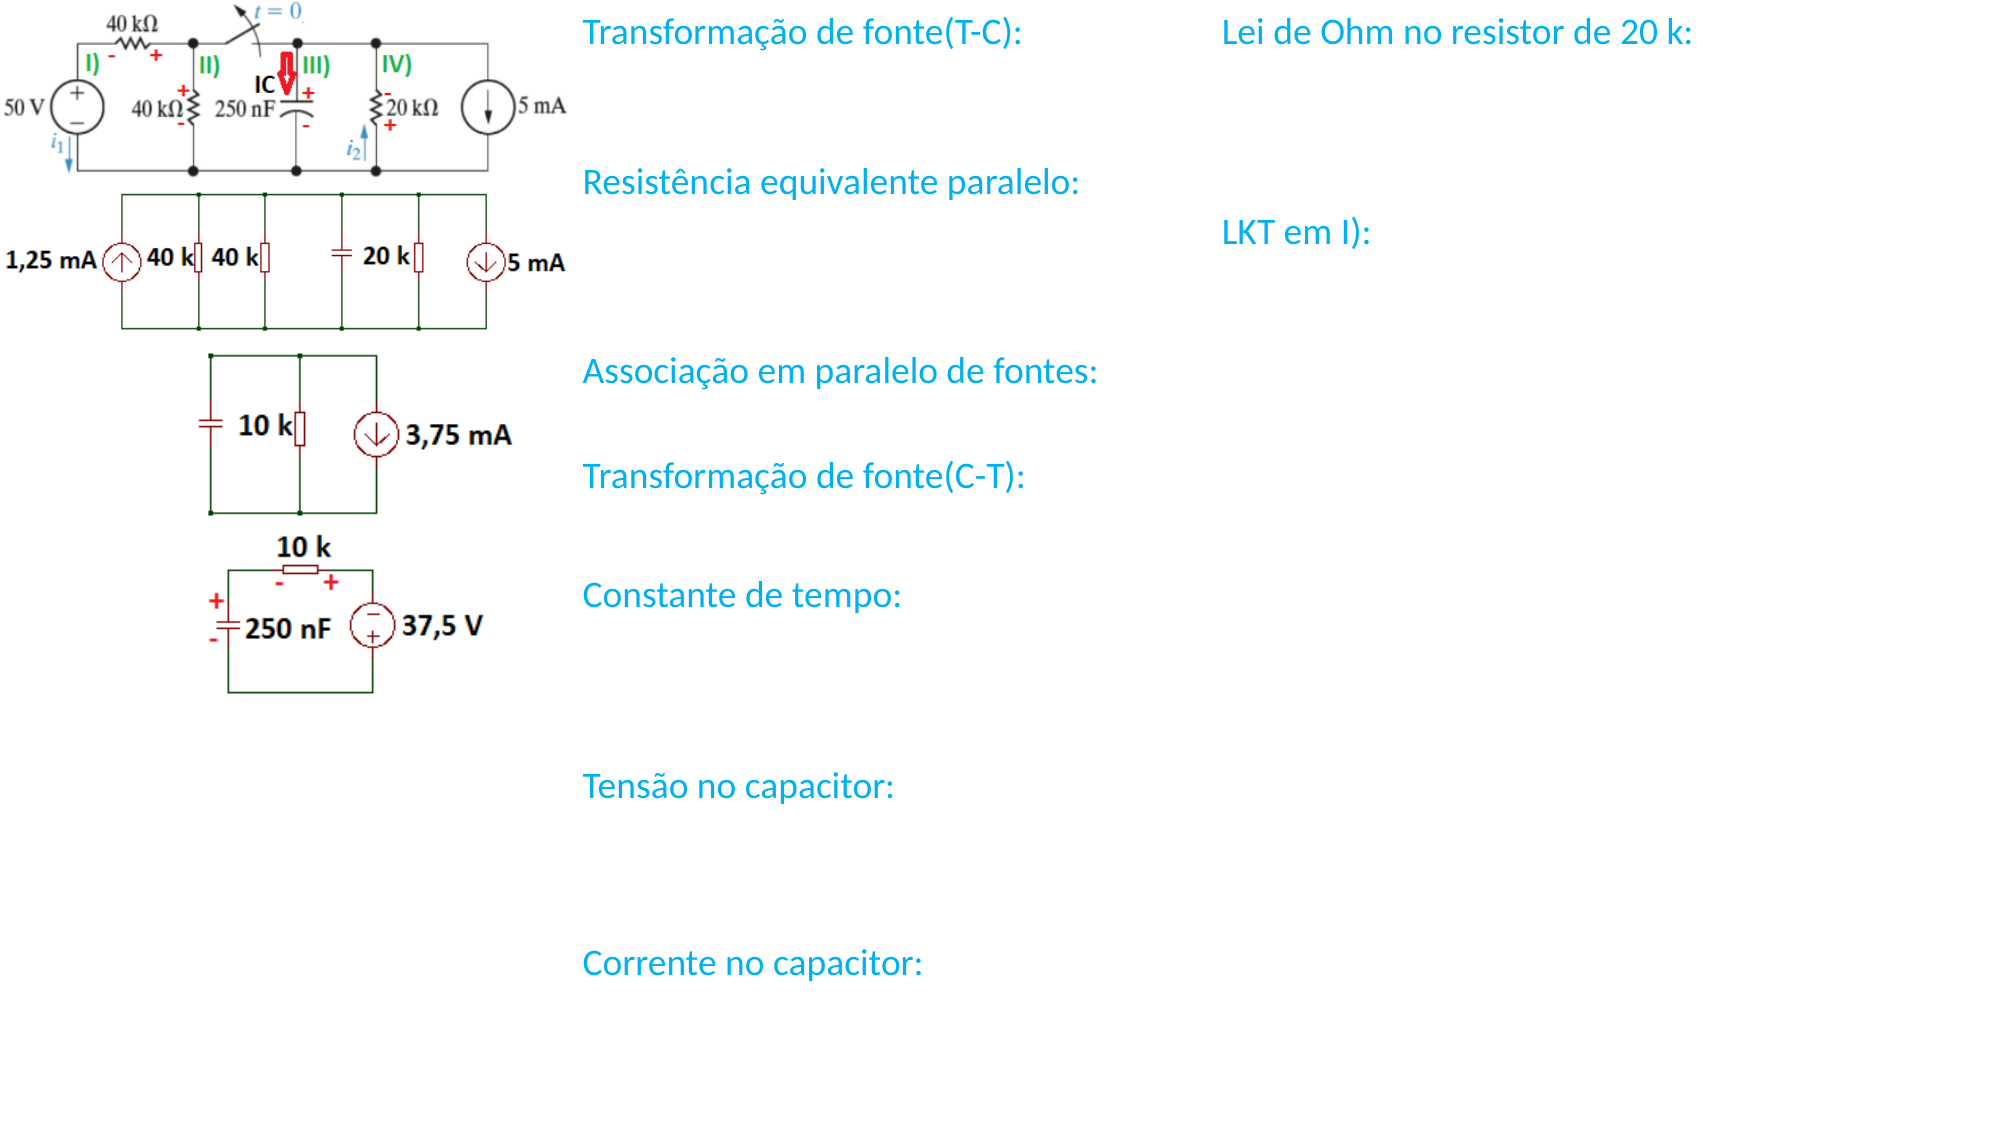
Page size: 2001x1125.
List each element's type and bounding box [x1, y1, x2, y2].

picture [0, 0, 568, 700]
